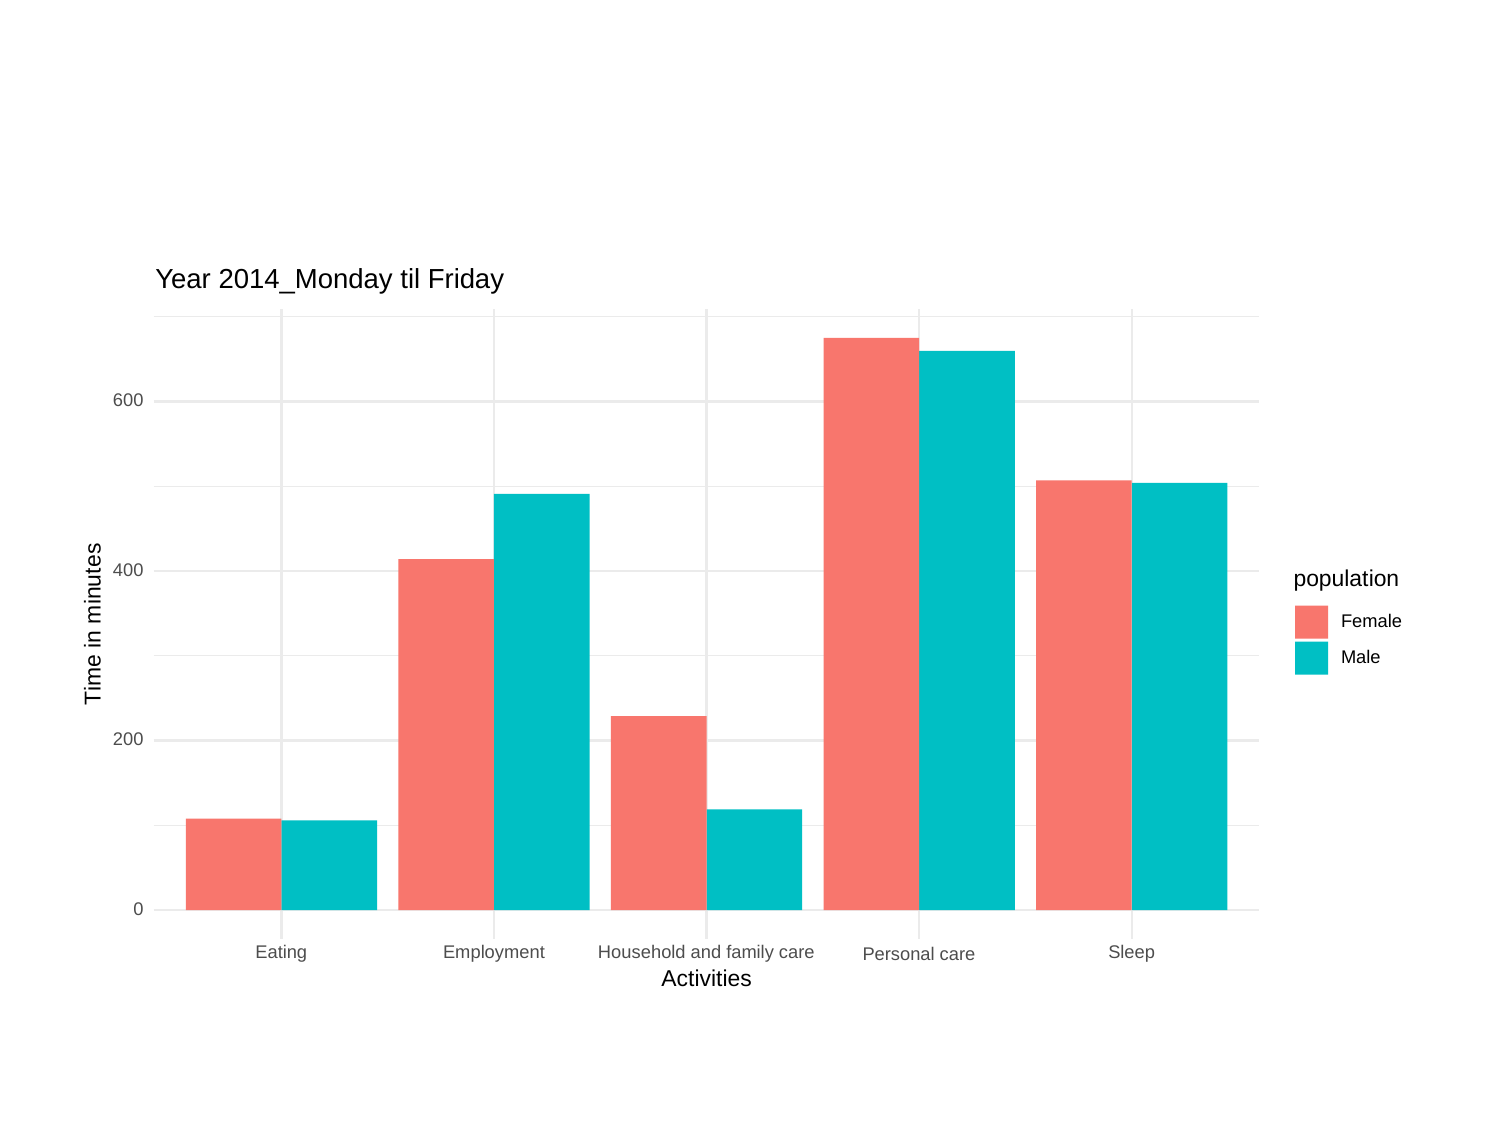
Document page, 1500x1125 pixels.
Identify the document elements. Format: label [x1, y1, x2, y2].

text_box [74, 262, 1426, 1006]
